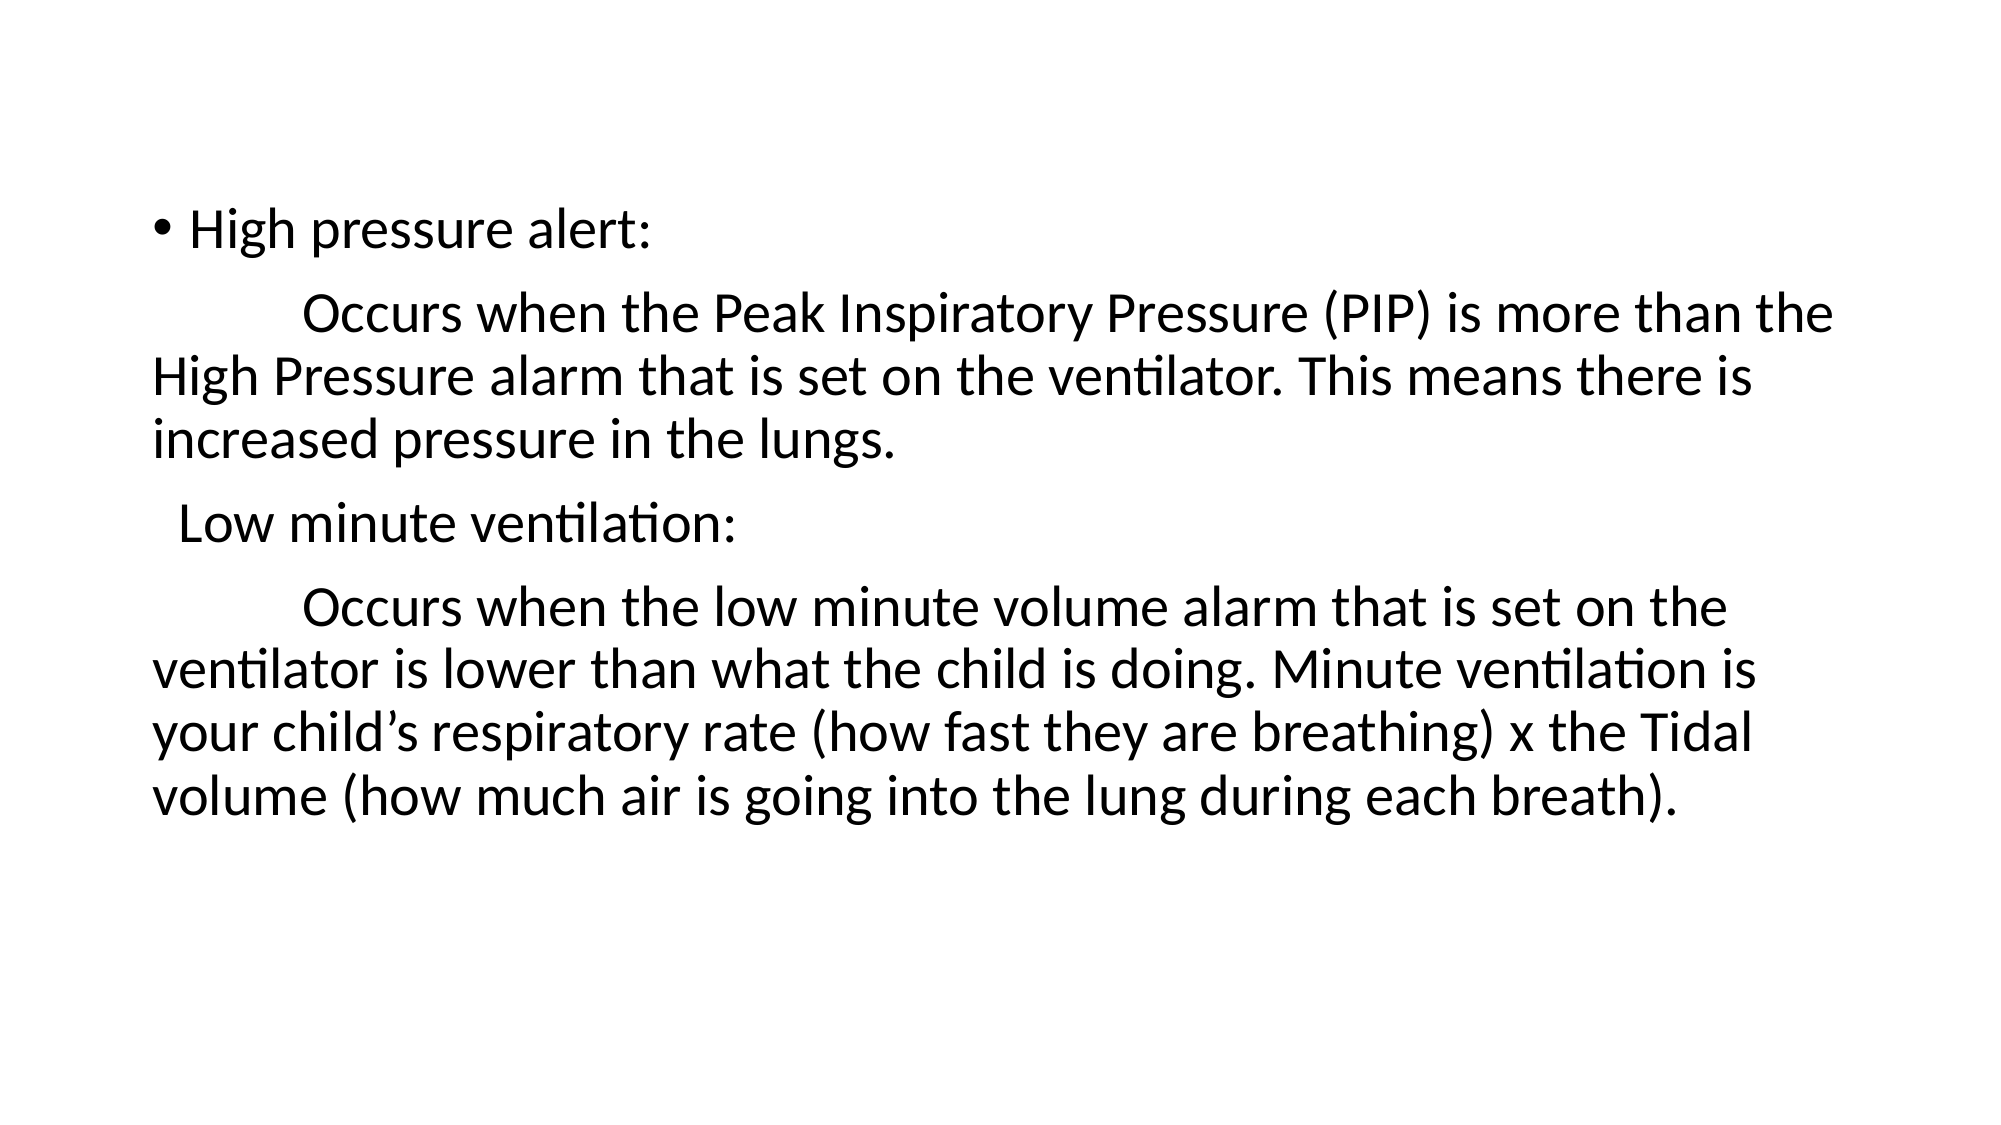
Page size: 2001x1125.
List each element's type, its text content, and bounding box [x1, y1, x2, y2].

list High pressure alert: Occurs when the Peak Inspiratory Pressure (PIP) is more than the High Pressure alarm that is set on the ventilator. This means there is increased pressure in the lungs. Low minute ventilation: Occurs when the low minute volume alarm that is set on the ventilator is lower than what the child is doing. Minute ventilation is your child’s respiratory rate (how fast they are breathing) x the Tidal volume (how much air is going into the lung during each breath). [137, 190, 1863, 1014]
